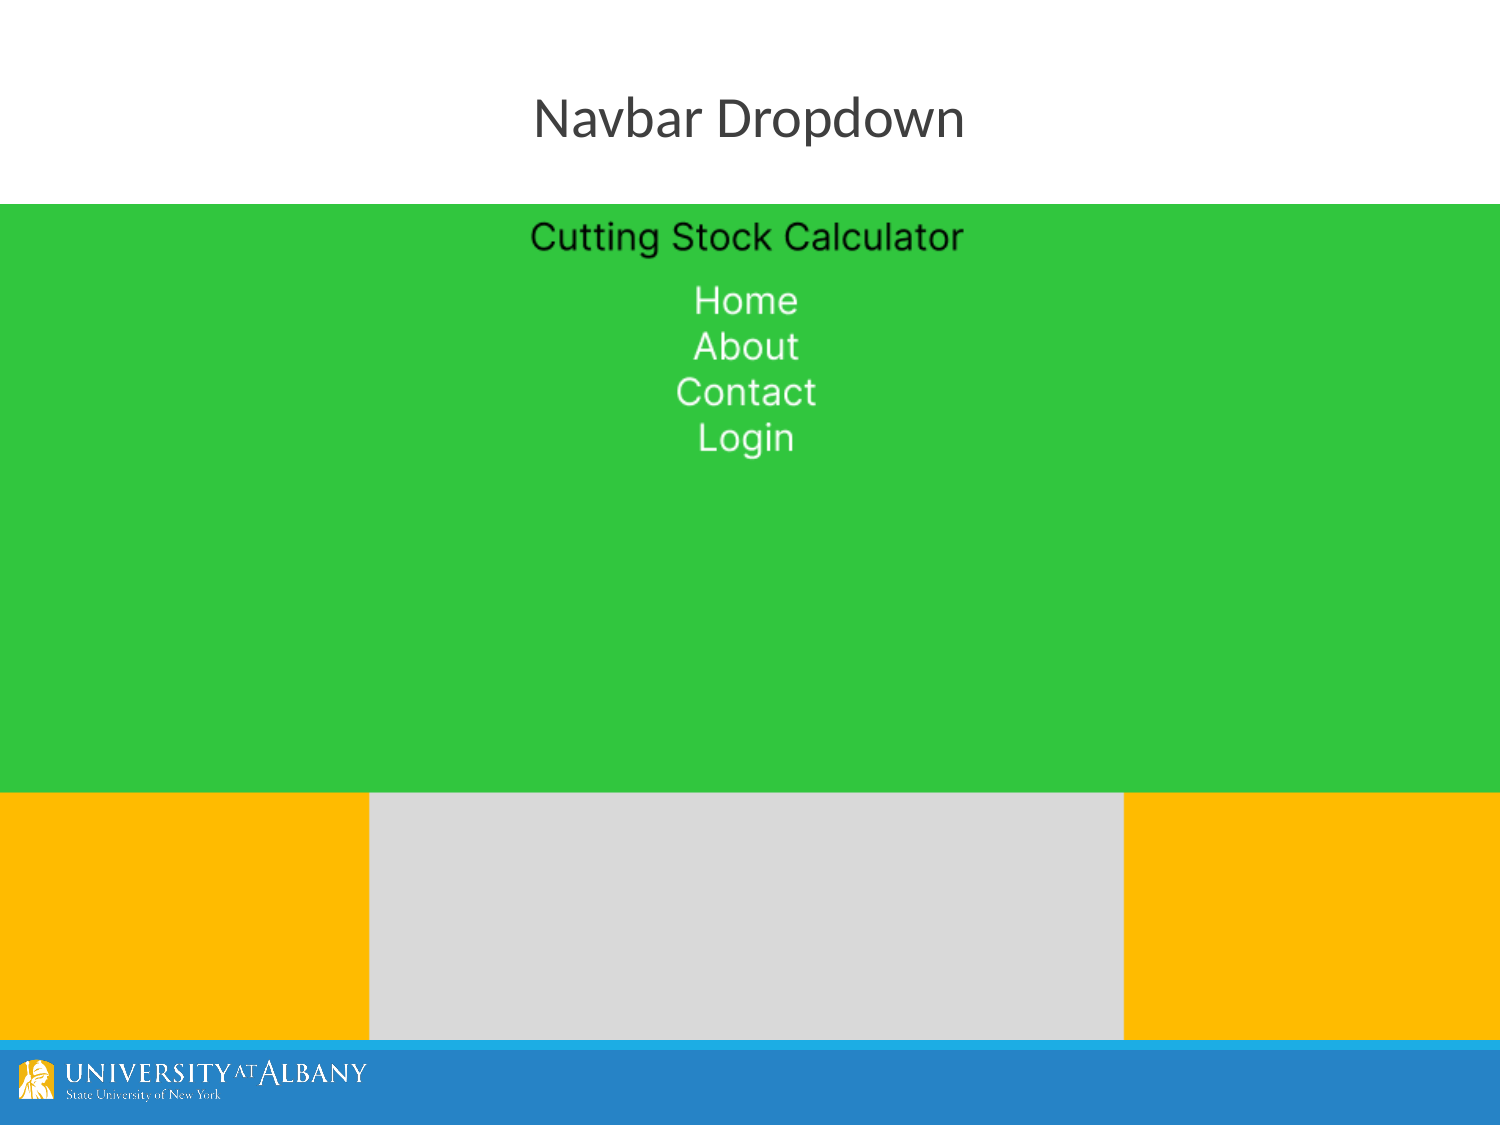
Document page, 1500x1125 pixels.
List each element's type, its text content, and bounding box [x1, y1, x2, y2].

text_box Navbar Dropdown [191, 64, 1309, 165]
picture [19, 1059, 368, 1102]
picture [0, 204, 1500, 1040]
